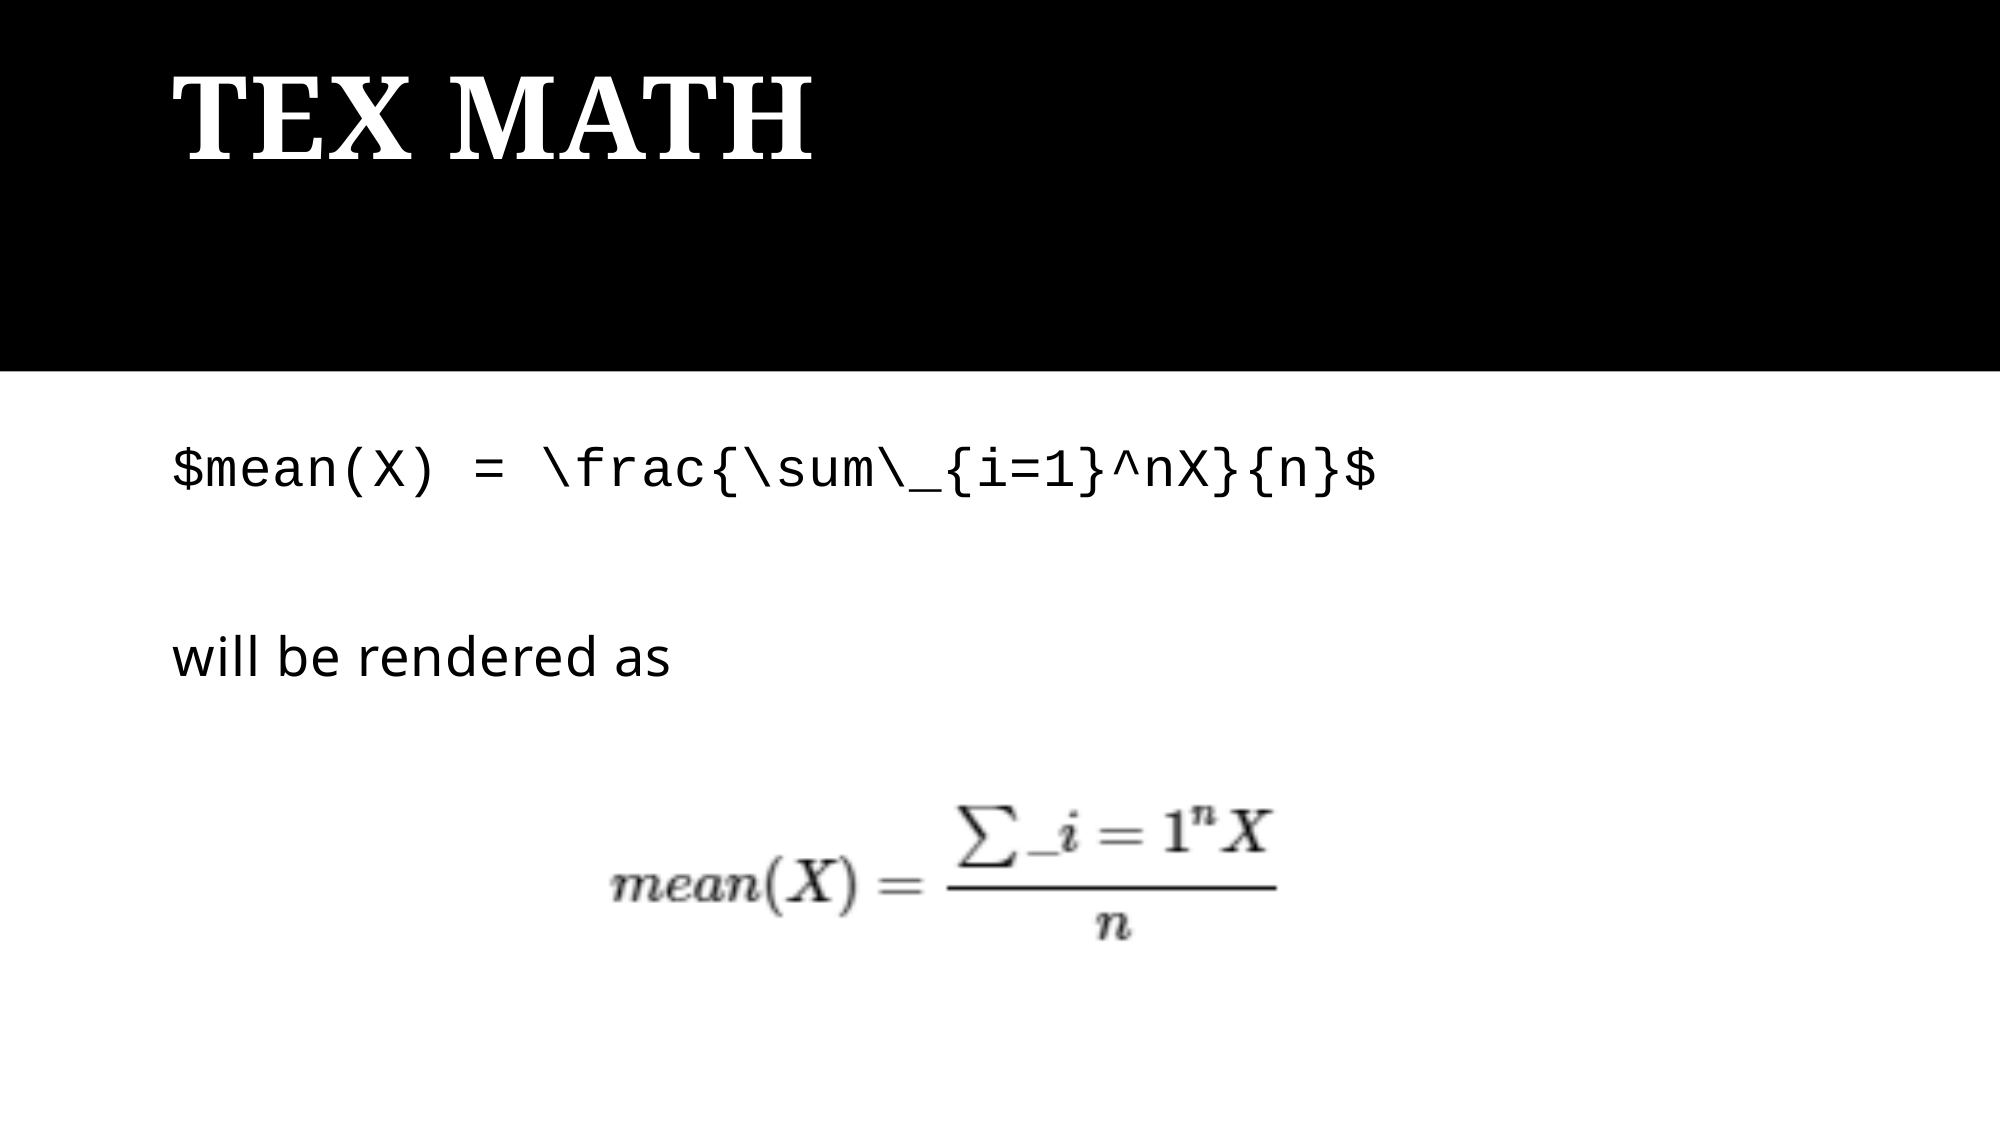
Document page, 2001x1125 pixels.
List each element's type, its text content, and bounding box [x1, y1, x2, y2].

picture [596, 723, 1324, 1014]
list $mean(X) = \frac{\sum\_{i=1}^nX}{n}$ will be rendered as [157, 424, 1842, 1014]
title Tex Math [157, 52, 1842, 332]
